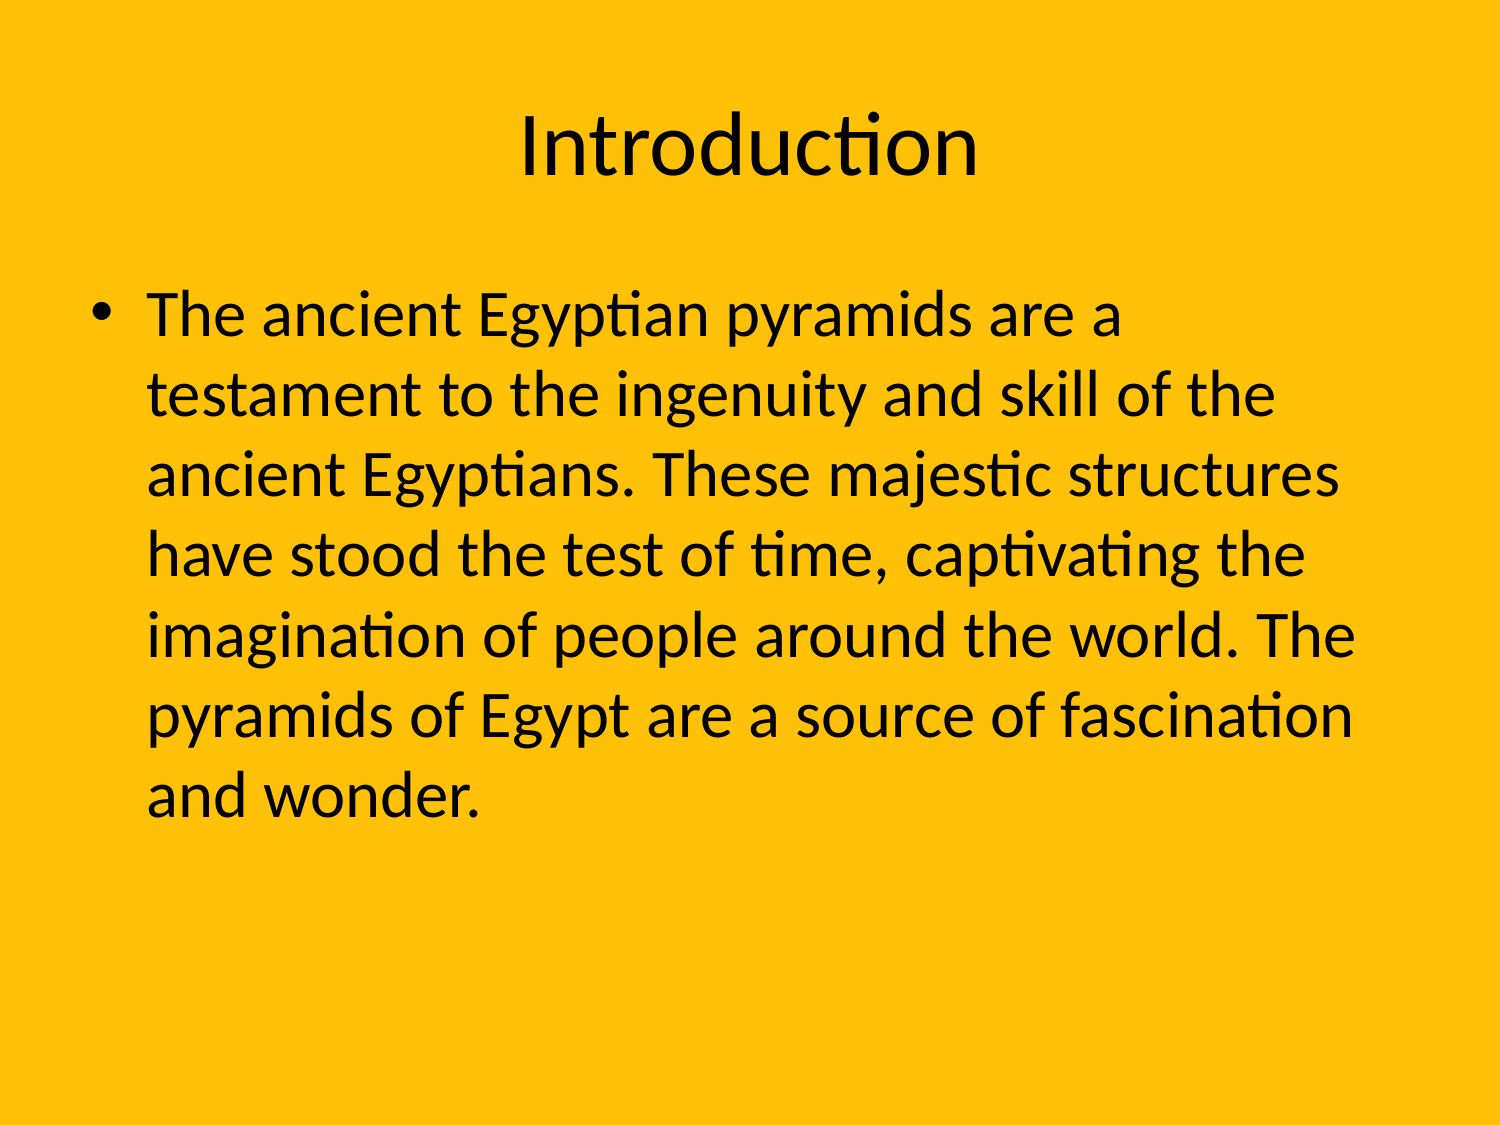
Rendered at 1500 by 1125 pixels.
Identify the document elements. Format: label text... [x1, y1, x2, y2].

list The ancient Egyptian pyramids are a testament to the ingenuity and skill of the ancient Egyptians. These majestic structures have stood the test of time, captivating the imagination of people around the world. The pyramids of Egypt are a source of fascination and wonder. [75, 262, 1425, 1005]
title Introduction [75, 45, 1425, 233]
